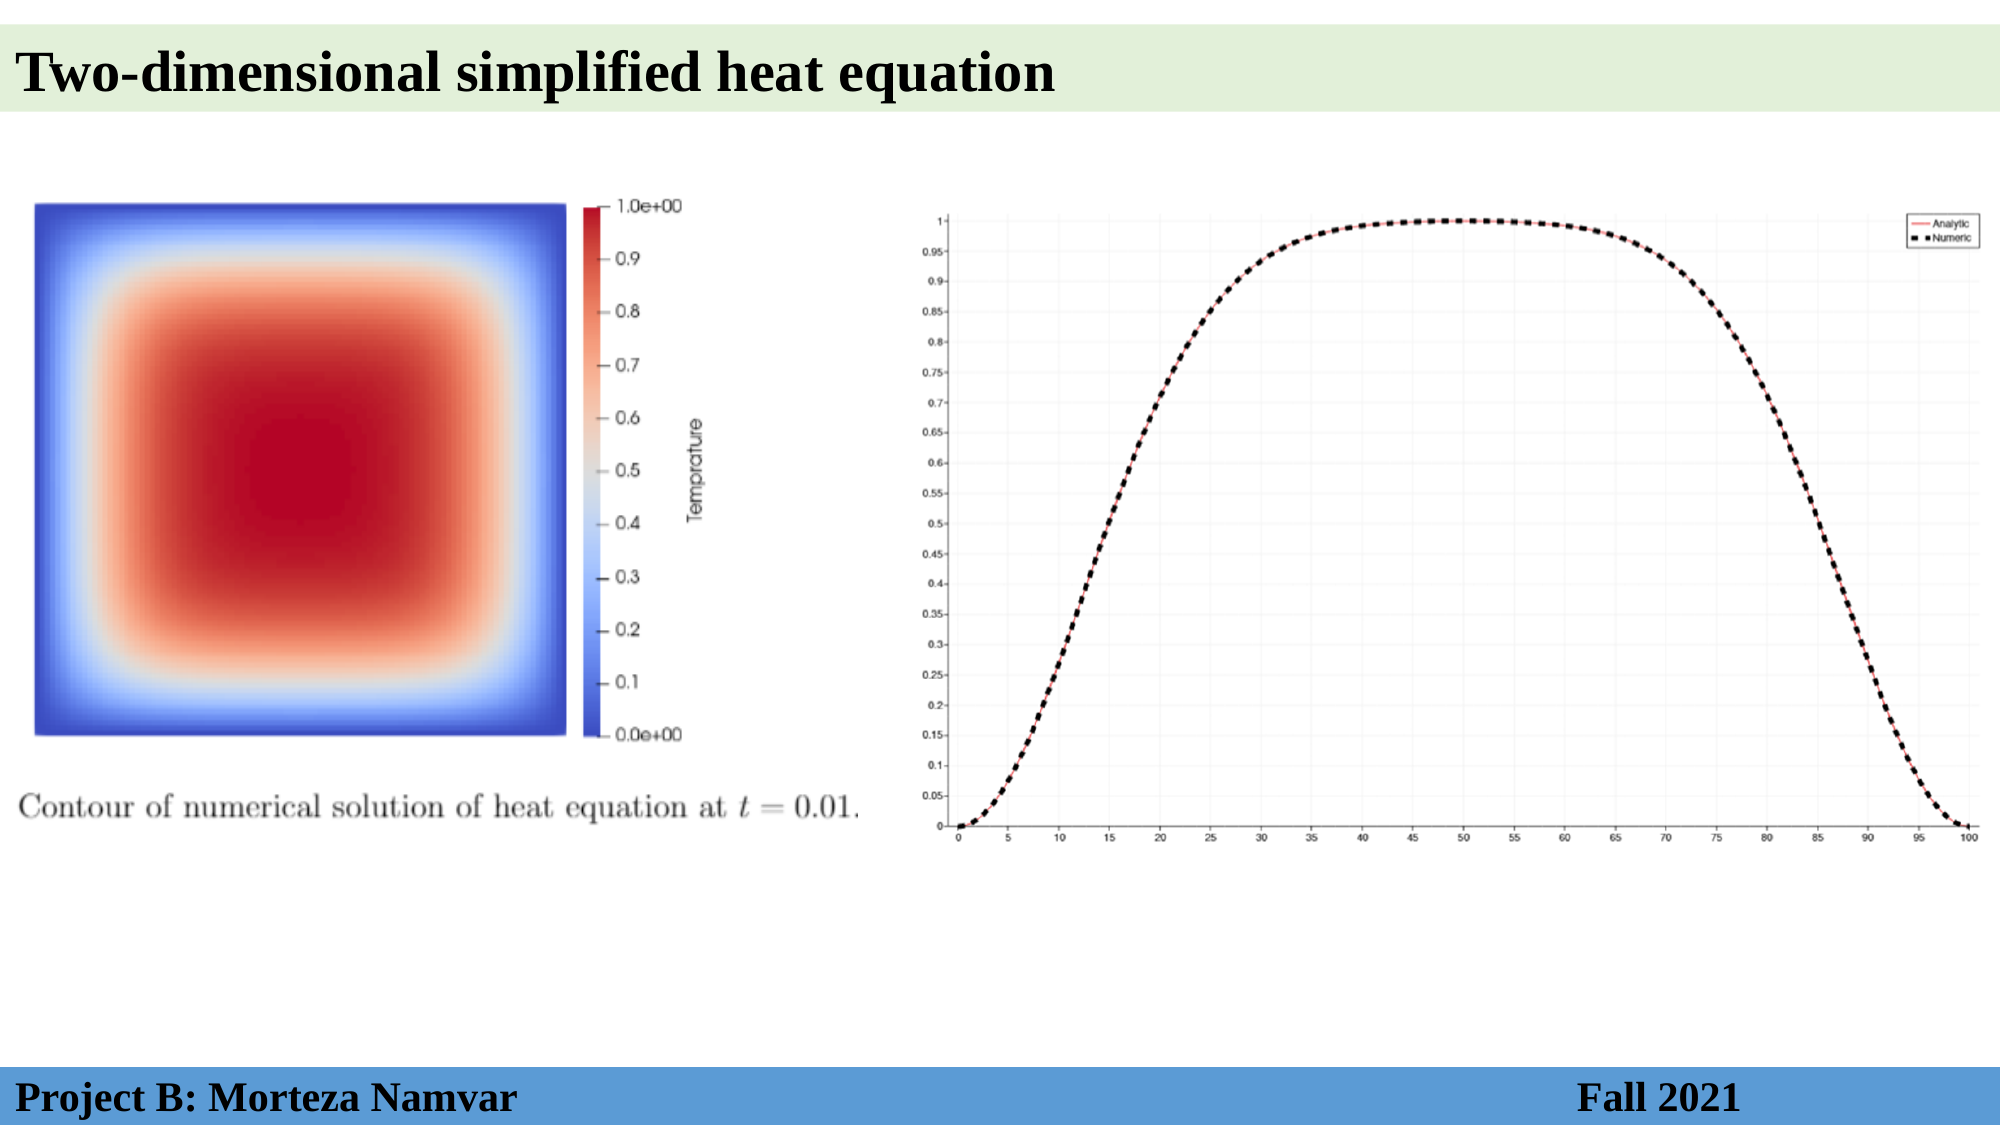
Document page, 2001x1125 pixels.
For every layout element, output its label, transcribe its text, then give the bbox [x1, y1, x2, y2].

title Project B: Morteza Namvar Fall 2021 [0, 1067, 2000, 1125]
picture [901, 196, 2000, 865]
picture [8, 196, 858, 832]
text_box Two-dimensional simplified heat equation [0, 24, 2000, 112]
